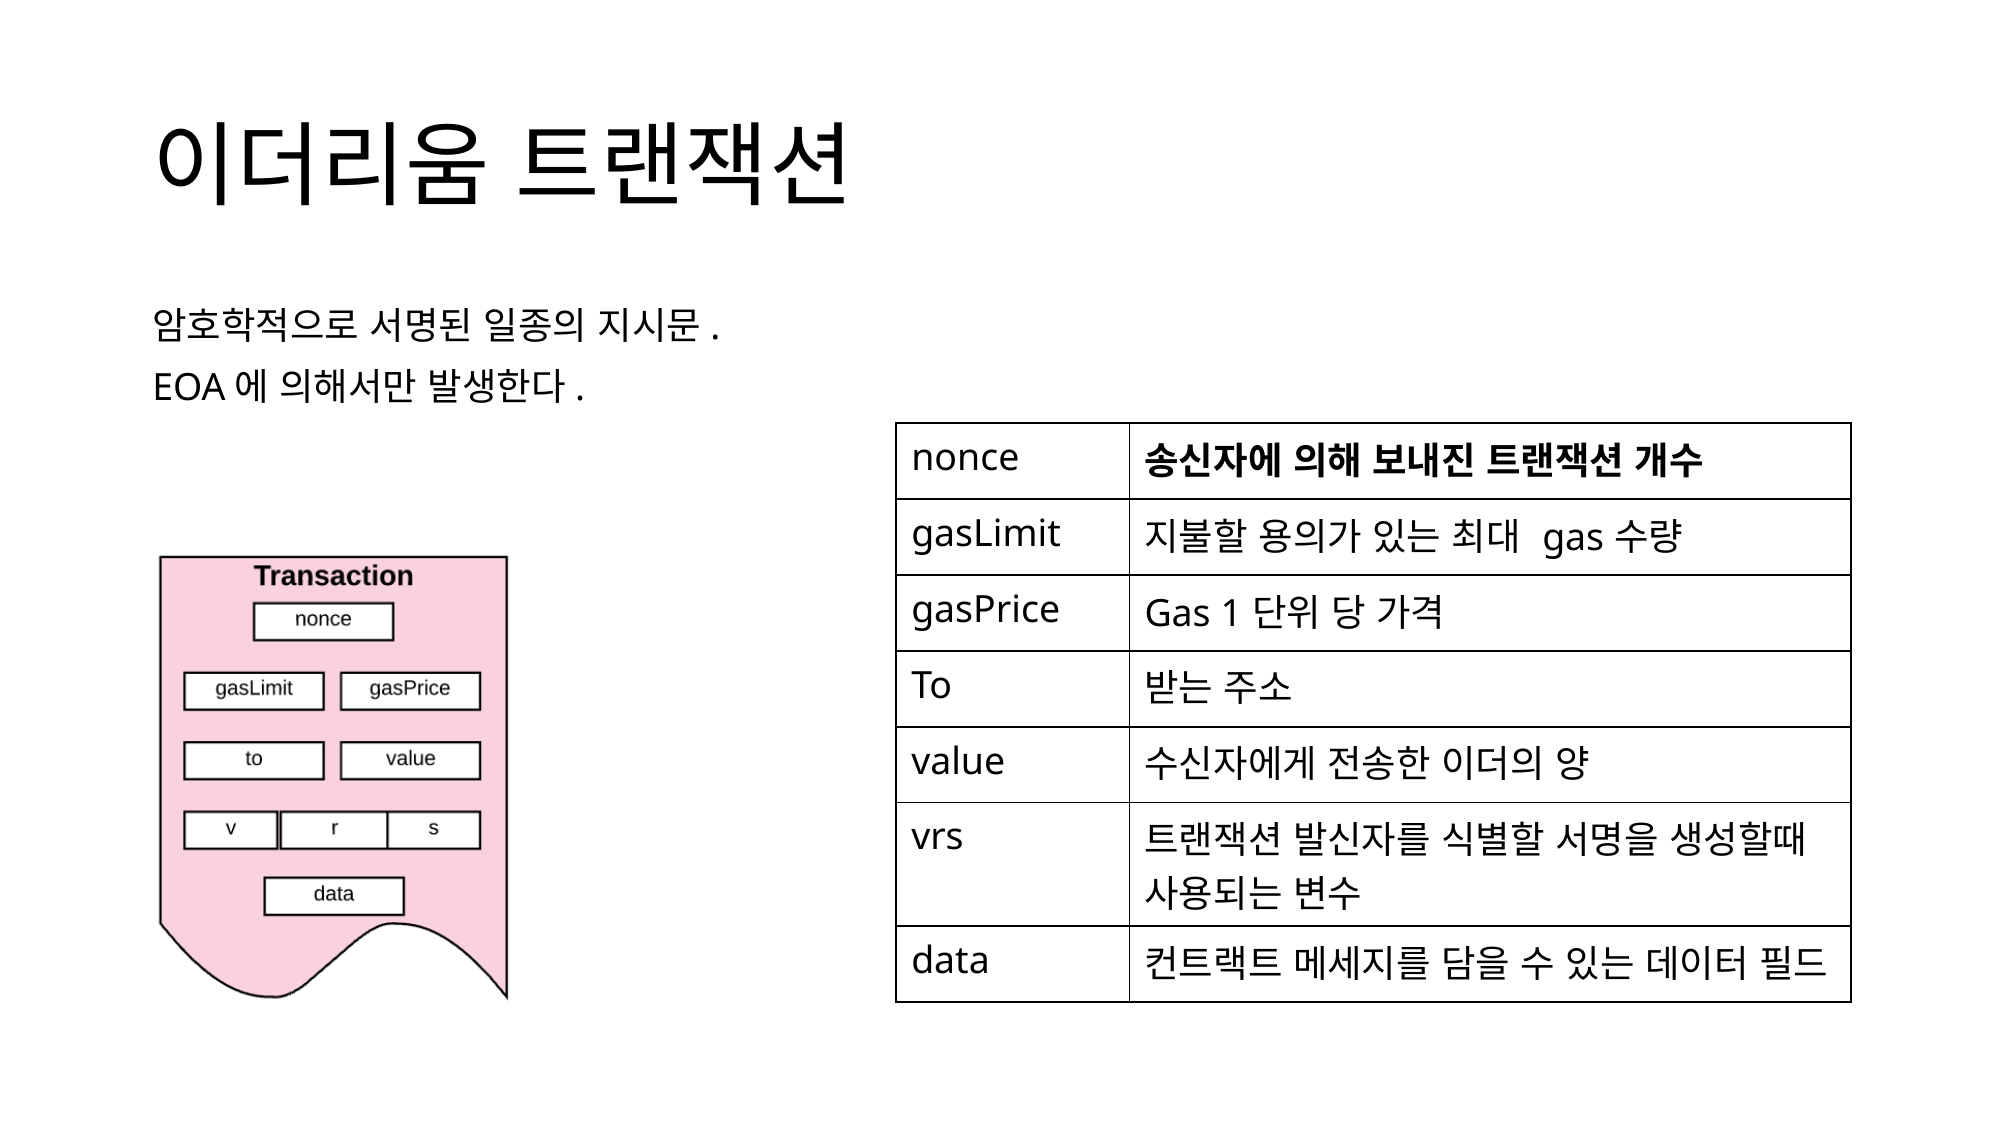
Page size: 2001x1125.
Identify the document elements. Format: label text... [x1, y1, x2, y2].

table_cell 트랜잭션 발신자를 식별할 서명을 생성할때 사용되는 변수 [1130, 803, 1850, 925]
table_cell 받는 주소 [1130, 652, 1850, 726]
list 암호학적으로 서명된 일종의 지시문. EOA에 의해서만 발생한다. [137, 299, 802, 1014]
table_cell value [897, 728, 1129, 802]
table_cell data [897, 927, 1129, 1001]
table_header nonce [897, 424, 1129, 498]
table_cell gasLimit [897, 500, 1129, 574]
table_cell gasPrice [897, 576, 1129, 650]
table_header 송신자에 의해 보내진 트랜잭션 개수 [1130, 424, 1850, 498]
table_cell Gas 1단위 당 가격 [1130, 576, 1850, 650]
picture [112, 492, 563, 1013]
title 이더리움 트랜잭션 [137, 59, 1863, 278]
table_cell 수신자에게 전송한 이더의 양 [1130, 728, 1850, 802]
table_cell To [897, 652, 1129, 726]
table_cell vrs [897, 803, 1129, 925]
table_cell 컨트랙트 메세지를 담을 수 있는 데이터 필드 [1130, 927, 1850, 1001]
table_cell 지불할 용의가 있는 최대 gas수량 [1130, 500, 1850, 574]
